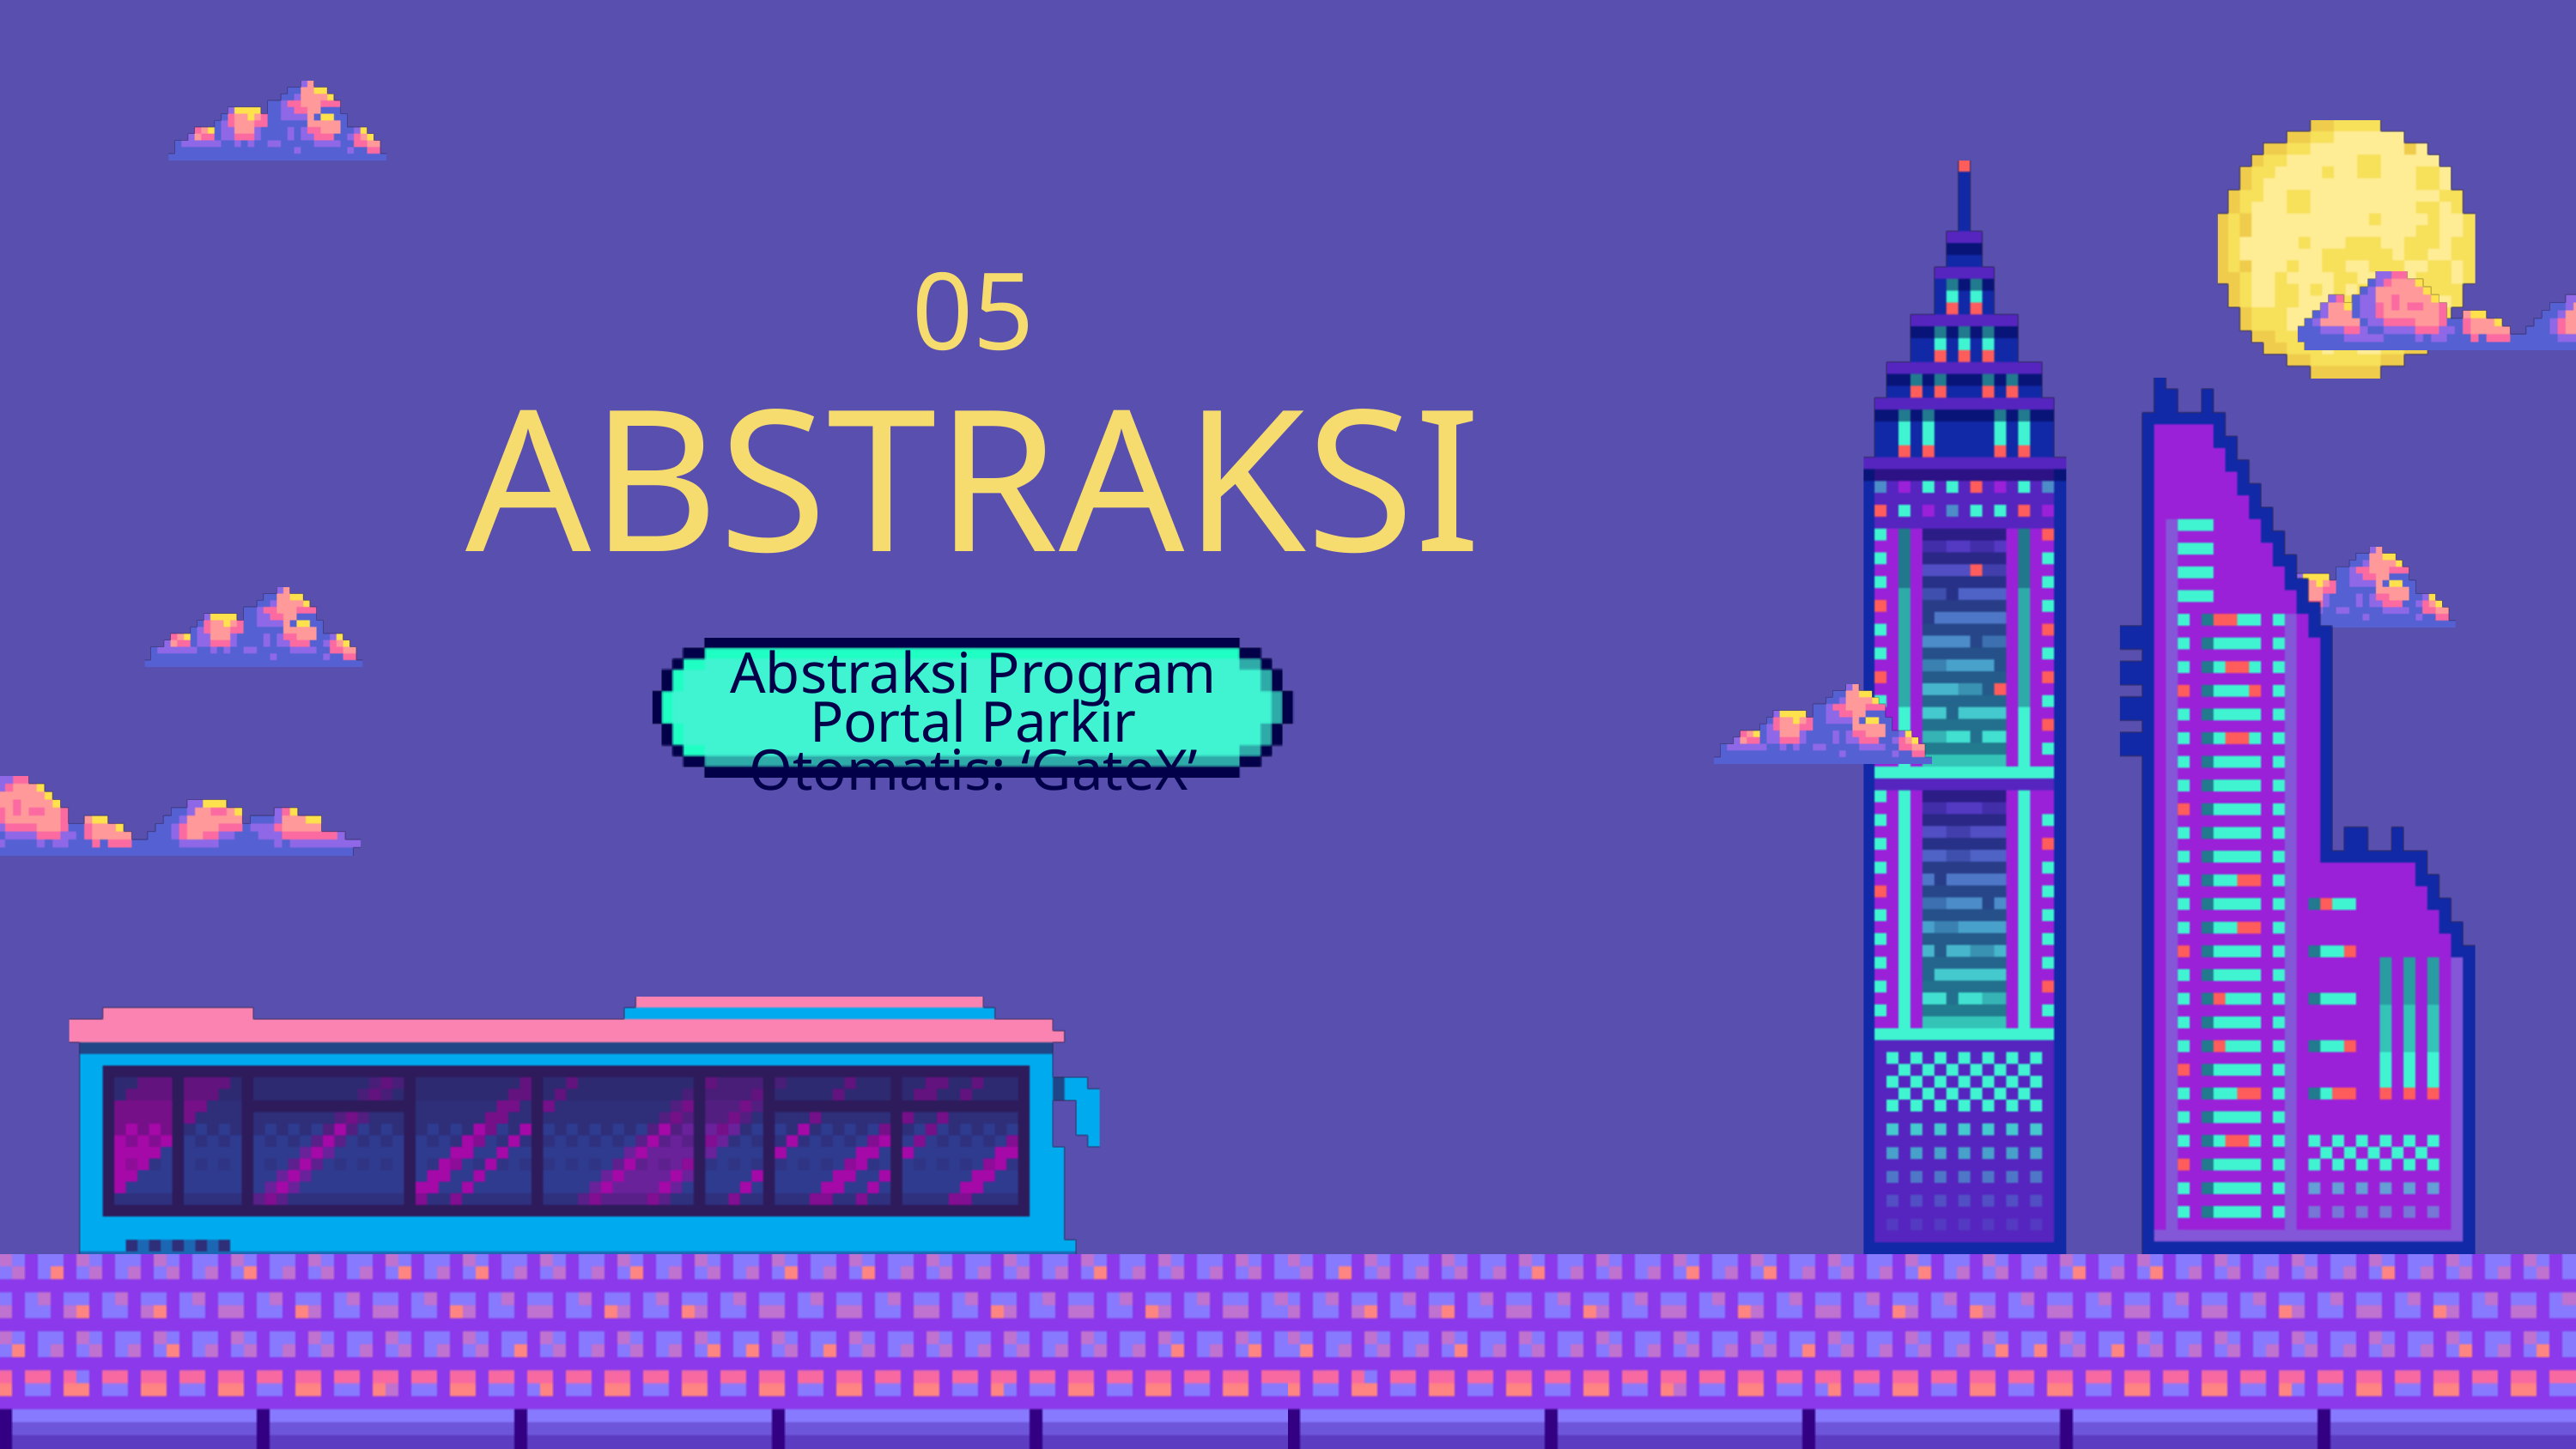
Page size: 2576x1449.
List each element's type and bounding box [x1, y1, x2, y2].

text_box [652, 638, 1295, 778]
text_box [2217, 120, 2476, 379]
text_box [284, 270, 1662, 643]
text_box [1863, 161, 2067, 1252]
text_box [69, 997, 1100, 1252]
text_box [2297, 271, 2576, 350]
text_box [1714, 684, 1932, 764]
text_box [0, 776, 361, 856]
text_box [0, 1253, 2576, 1449]
text_box [144, 587, 363, 667]
text_box [2119, 378, 2476, 1252]
text_box [168, 81, 387, 161]
